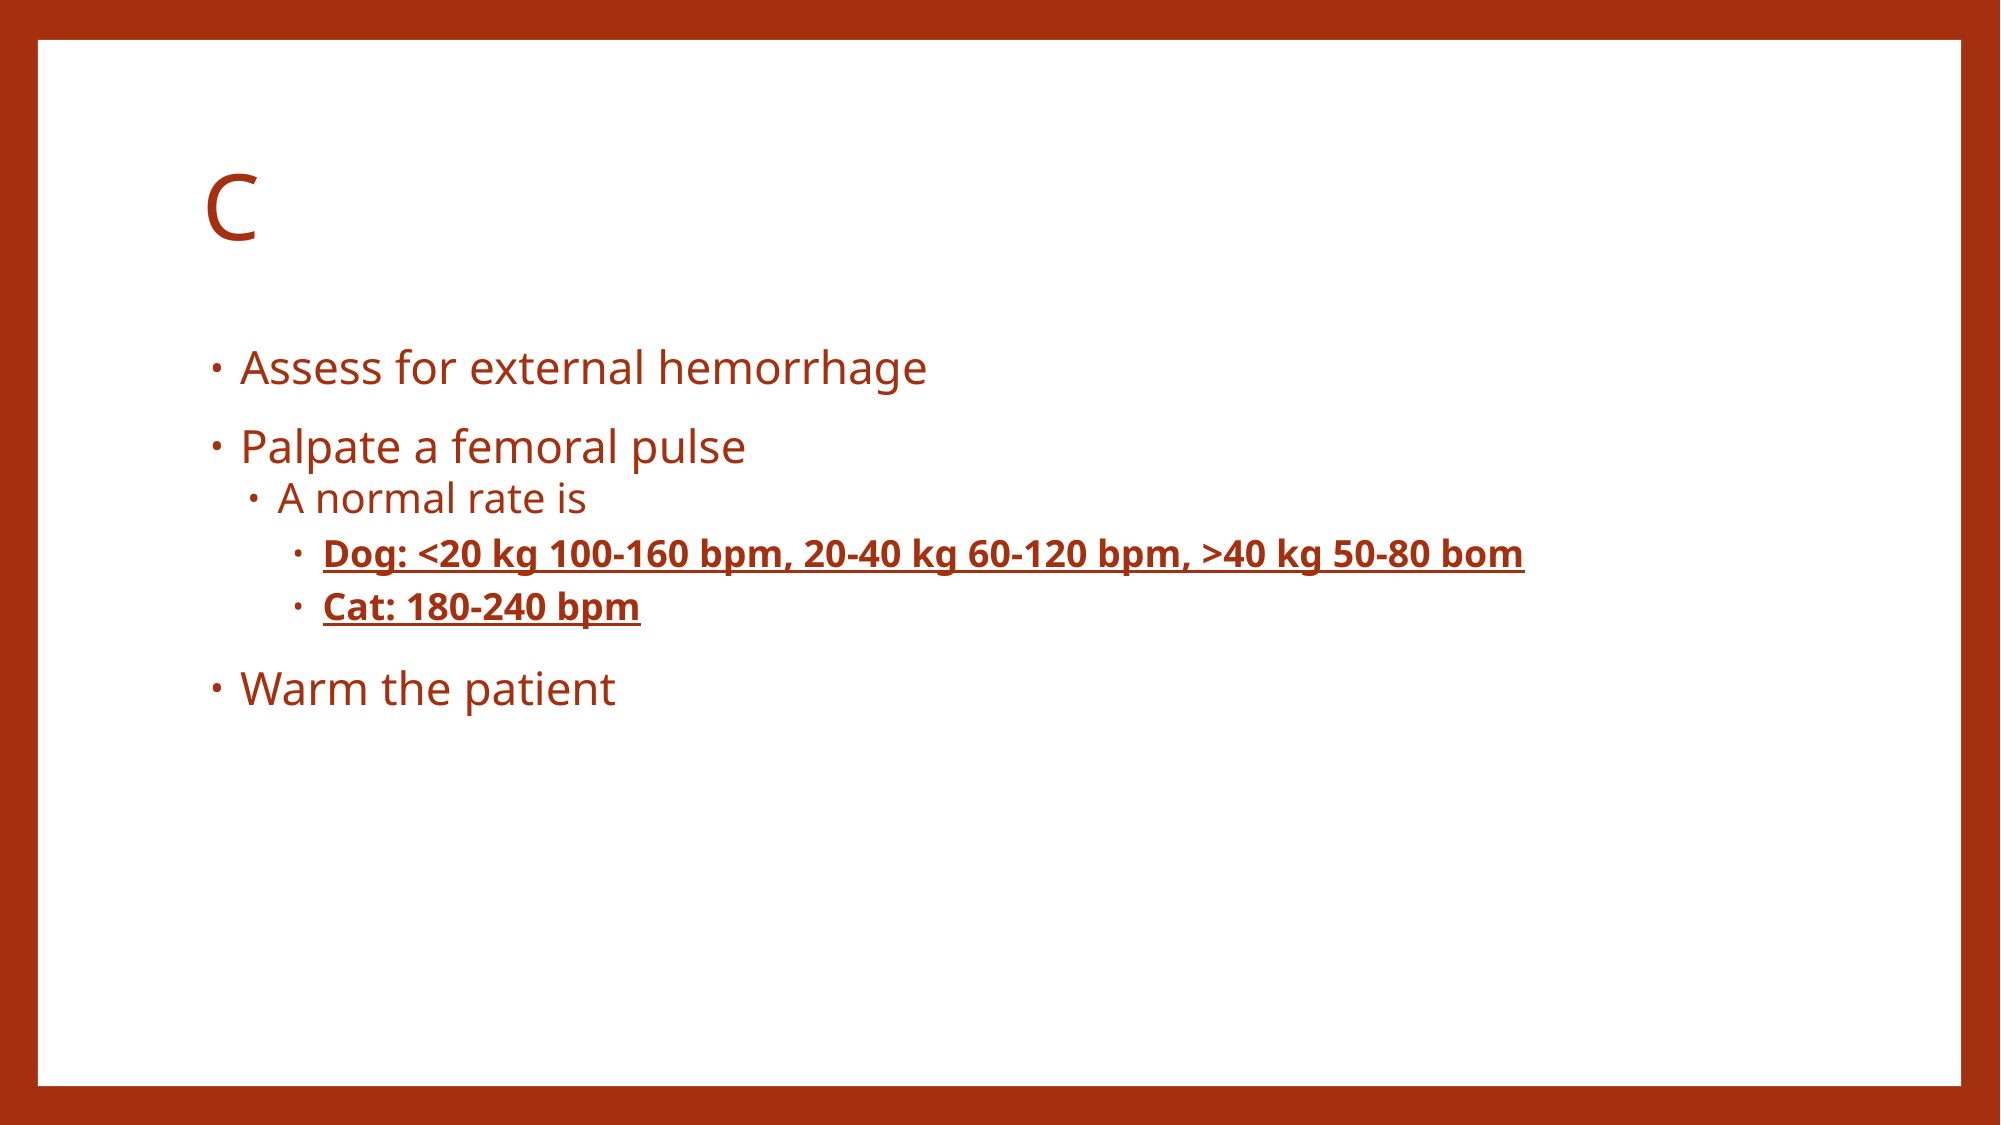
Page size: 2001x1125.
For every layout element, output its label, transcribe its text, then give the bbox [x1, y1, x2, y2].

title C [187, 99, 1808, 323]
list Assess for external hemorrhage Palpate a femoral pulse A normal rate is Dog: <20 kg 100-160 bpm, 20-40 kg 60-120 bpm, >40 kg 50-80 bom Cat: 180-240 bpm Warm the patient [187, 337, 1808, 1000]
